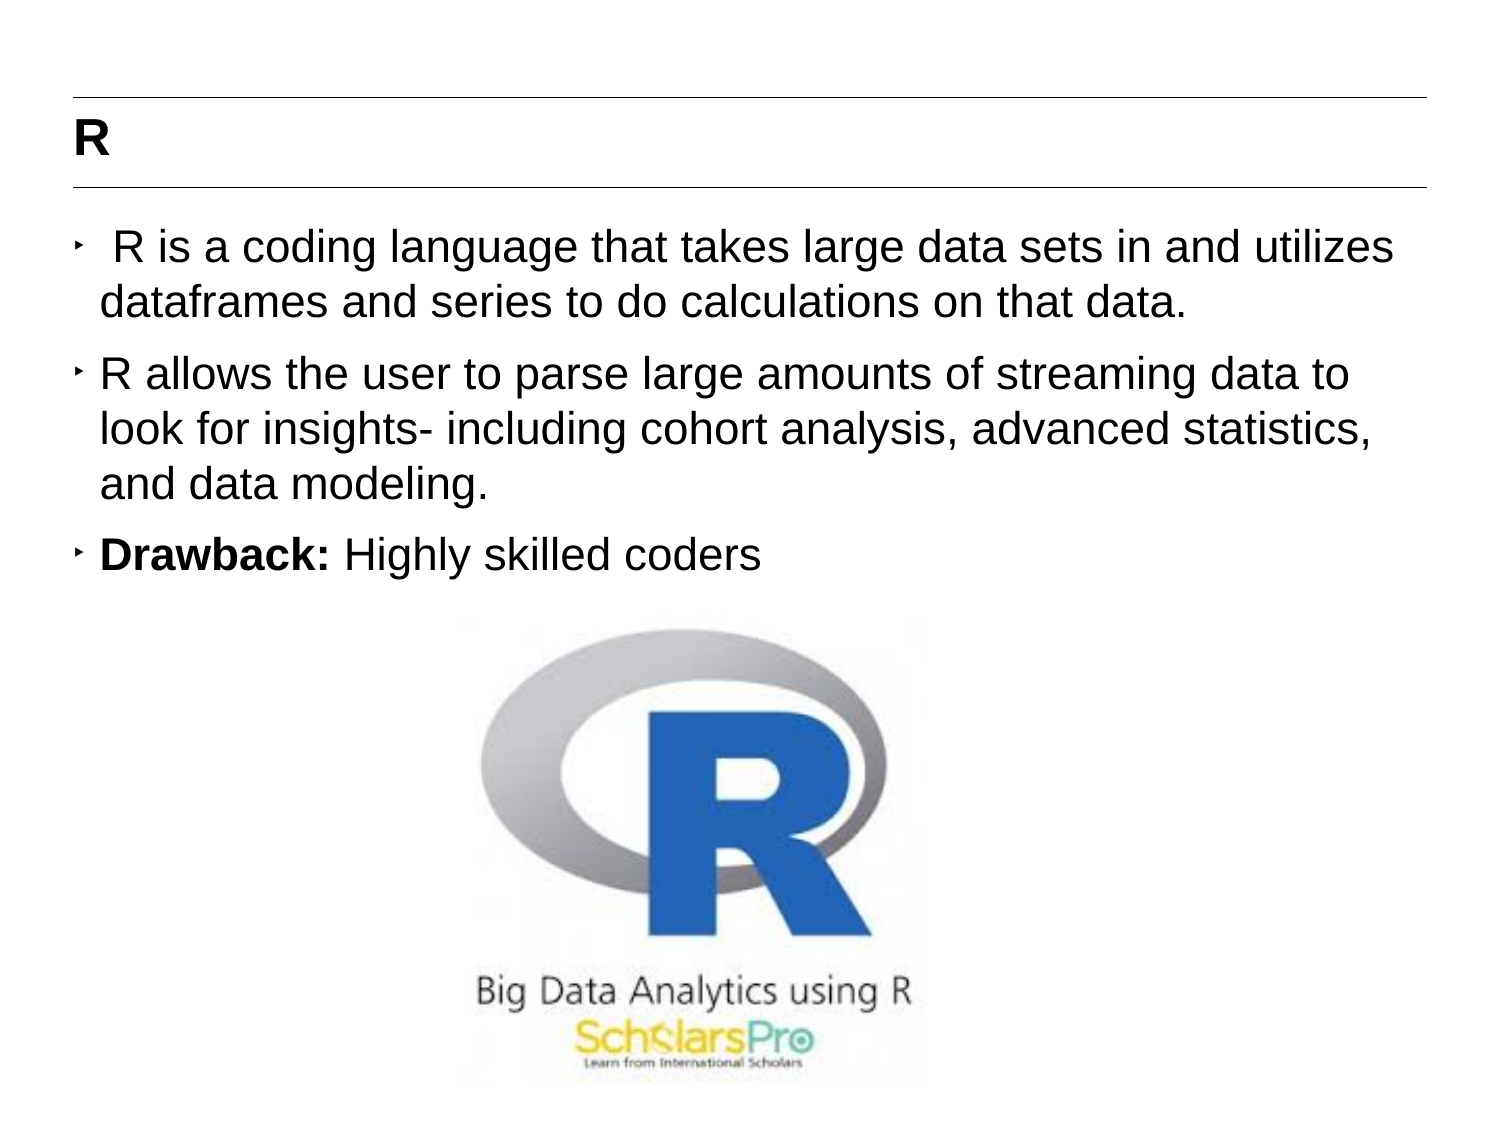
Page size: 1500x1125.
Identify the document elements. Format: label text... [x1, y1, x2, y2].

list R [72, 112, 1311, 181]
picture [458, 614, 929, 1085]
list R is a coding language that takes large data sets in and utilizes dataframes and series to do calculations on that data. R allows the user to parse large amounts of streaming data to look for insights- including cohort analysis, advanced statistics, and data modeling. Drawback: Highly skilled coders [72, 216, 1428, 805]
